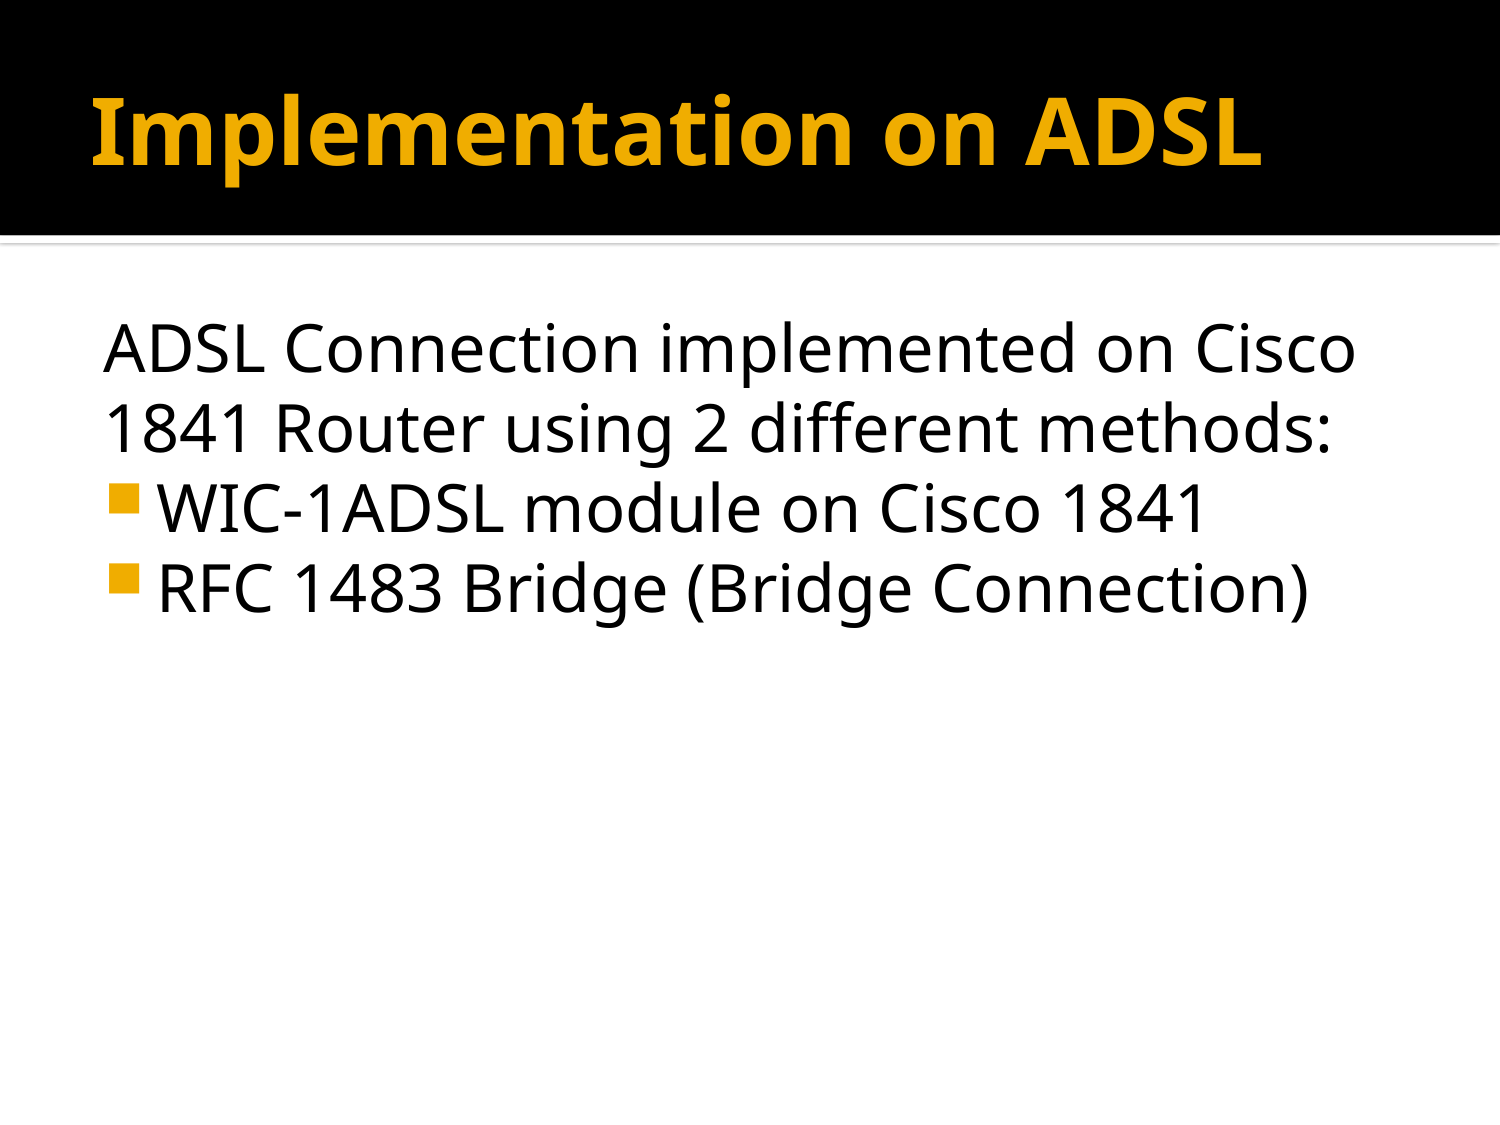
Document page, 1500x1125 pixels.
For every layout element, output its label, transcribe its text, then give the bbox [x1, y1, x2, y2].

title Implementation on ADSL [75, 25, 1425, 231]
list ADSL Connection implemented on Cisco 1841 Router using 2 different methods: WIC-1ADSL module on Cisco 1841 RFC 1483 Bridge (Bridge Connection) [75, 291, 1425, 1050]
